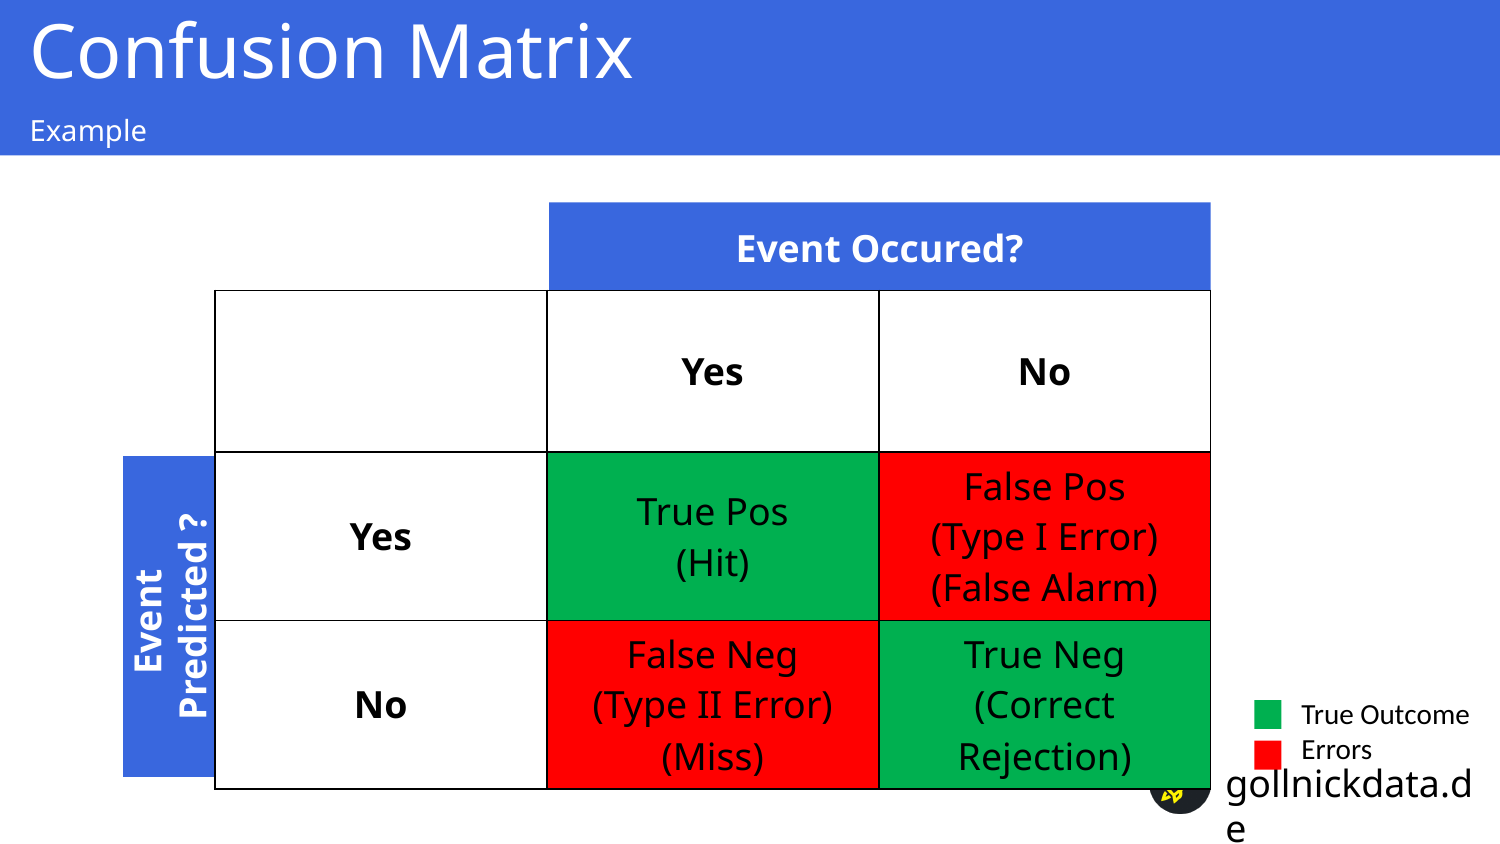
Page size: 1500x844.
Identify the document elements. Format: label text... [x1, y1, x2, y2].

table_cell False Pos (Type I Error) (False Alarm) [880, 453, 1210, 620]
text_box [1253, 699, 1282, 730]
text_box True Outcome Errors [1286, 688, 1485, 773]
table_cell True Neg (Correct Rejection) [880, 621, 1210, 788]
text_box [1253, 740, 1282, 771]
table_header Yes [548, 291, 878, 451]
list Example [0, 108, 1500, 156]
list Confusion Matrix [0, 0, 1500, 108]
text_box Event Predicted ? [123, 456, 214, 777]
table_header [216, 291, 546, 451]
picture [1149, 790, 1211, 814]
text_box Event Occured? [548, 201, 1212, 293]
table_header No [880, 291, 1210, 451]
table_cell True Pos (Hit) [548, 453, 878, 620]
table_cell No [216, 621, 546, 788]
table_cell False Neg (Type II Error) (Miss) [548, 621, 878, 788]
table_cell Yes [216, 453, 546, 620]
